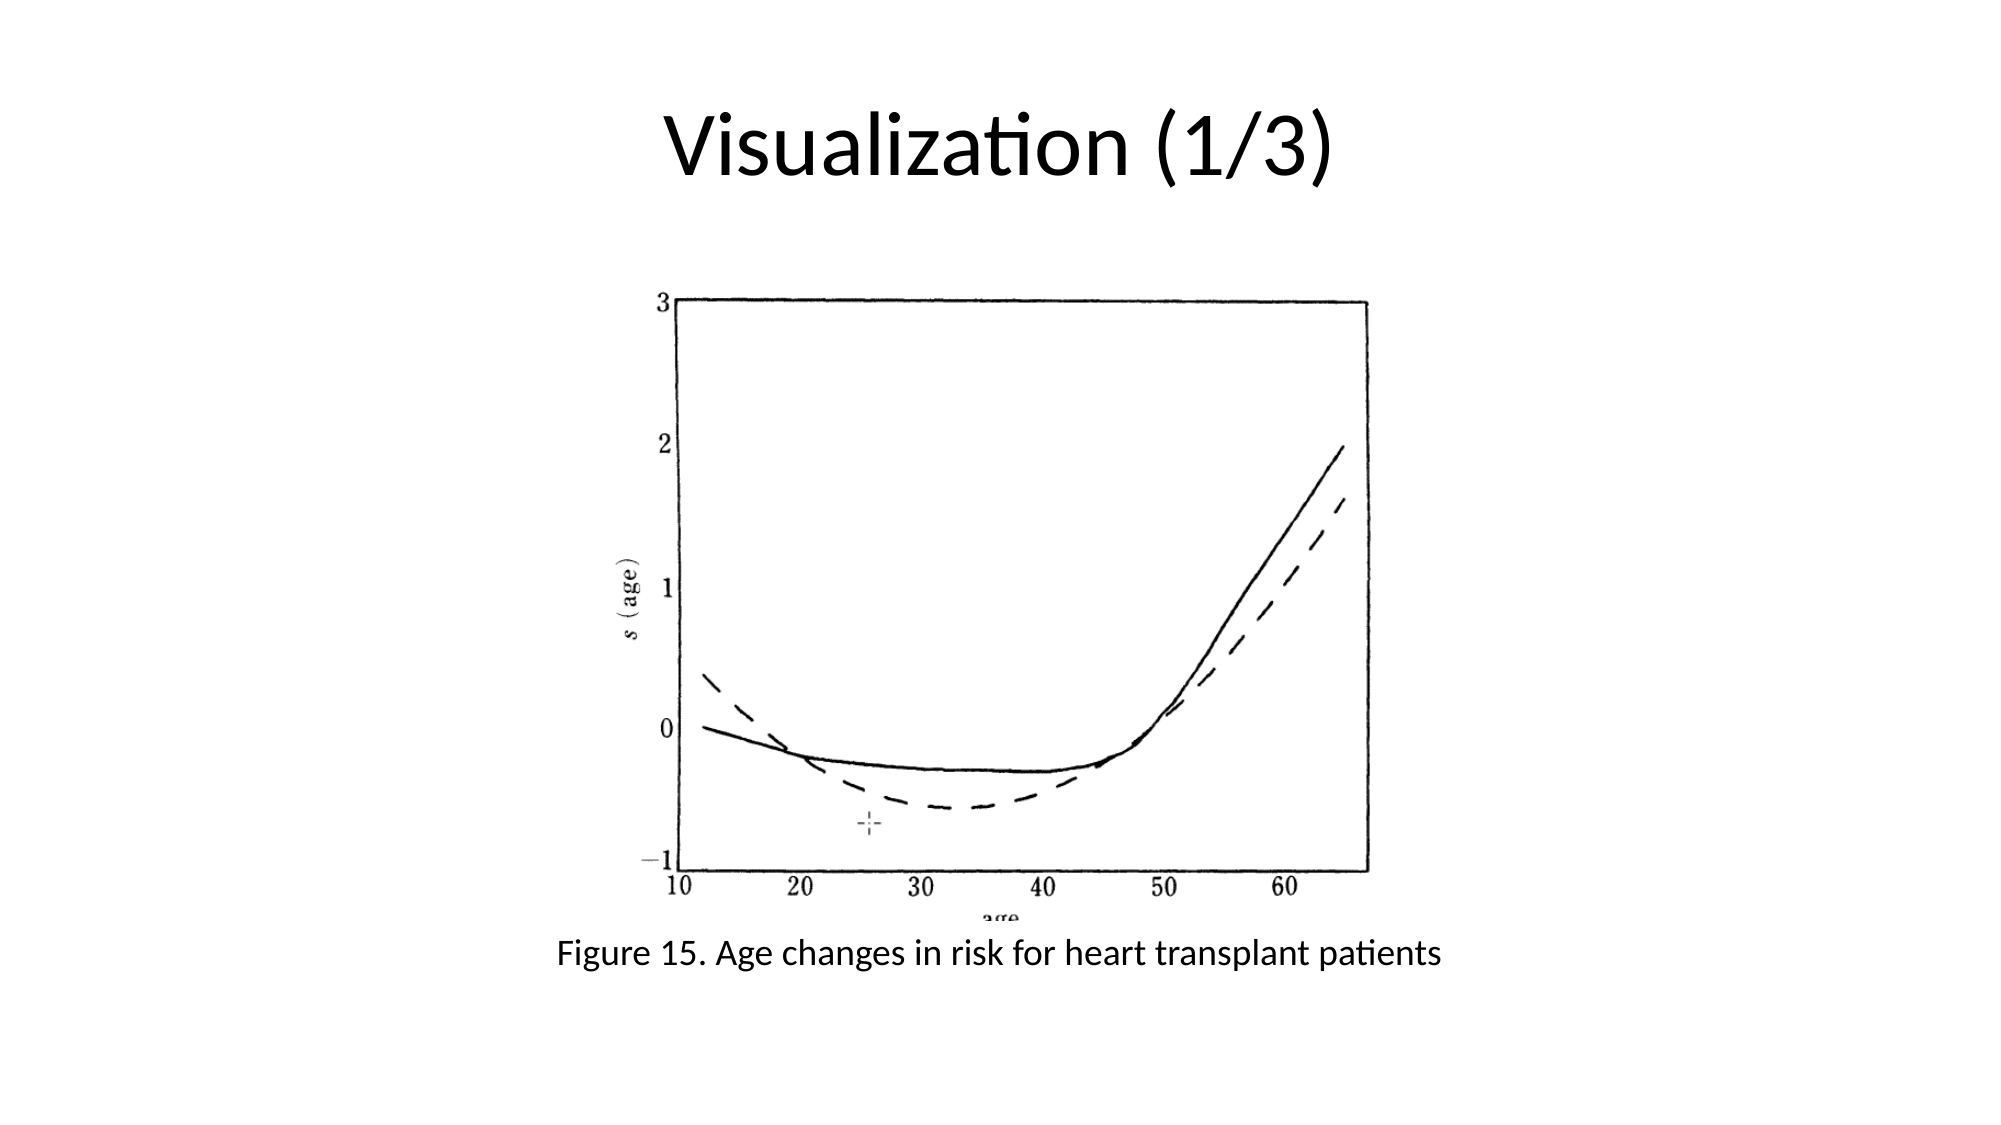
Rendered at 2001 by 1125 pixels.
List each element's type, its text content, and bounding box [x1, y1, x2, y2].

title Visualization (1/3) [99, 45, 1900, 233]
text_box Figure 15. Age changes in risk for heart transplant patients [99, 920, 1900, 1005]
picture [593, 262, 1407, 921]
